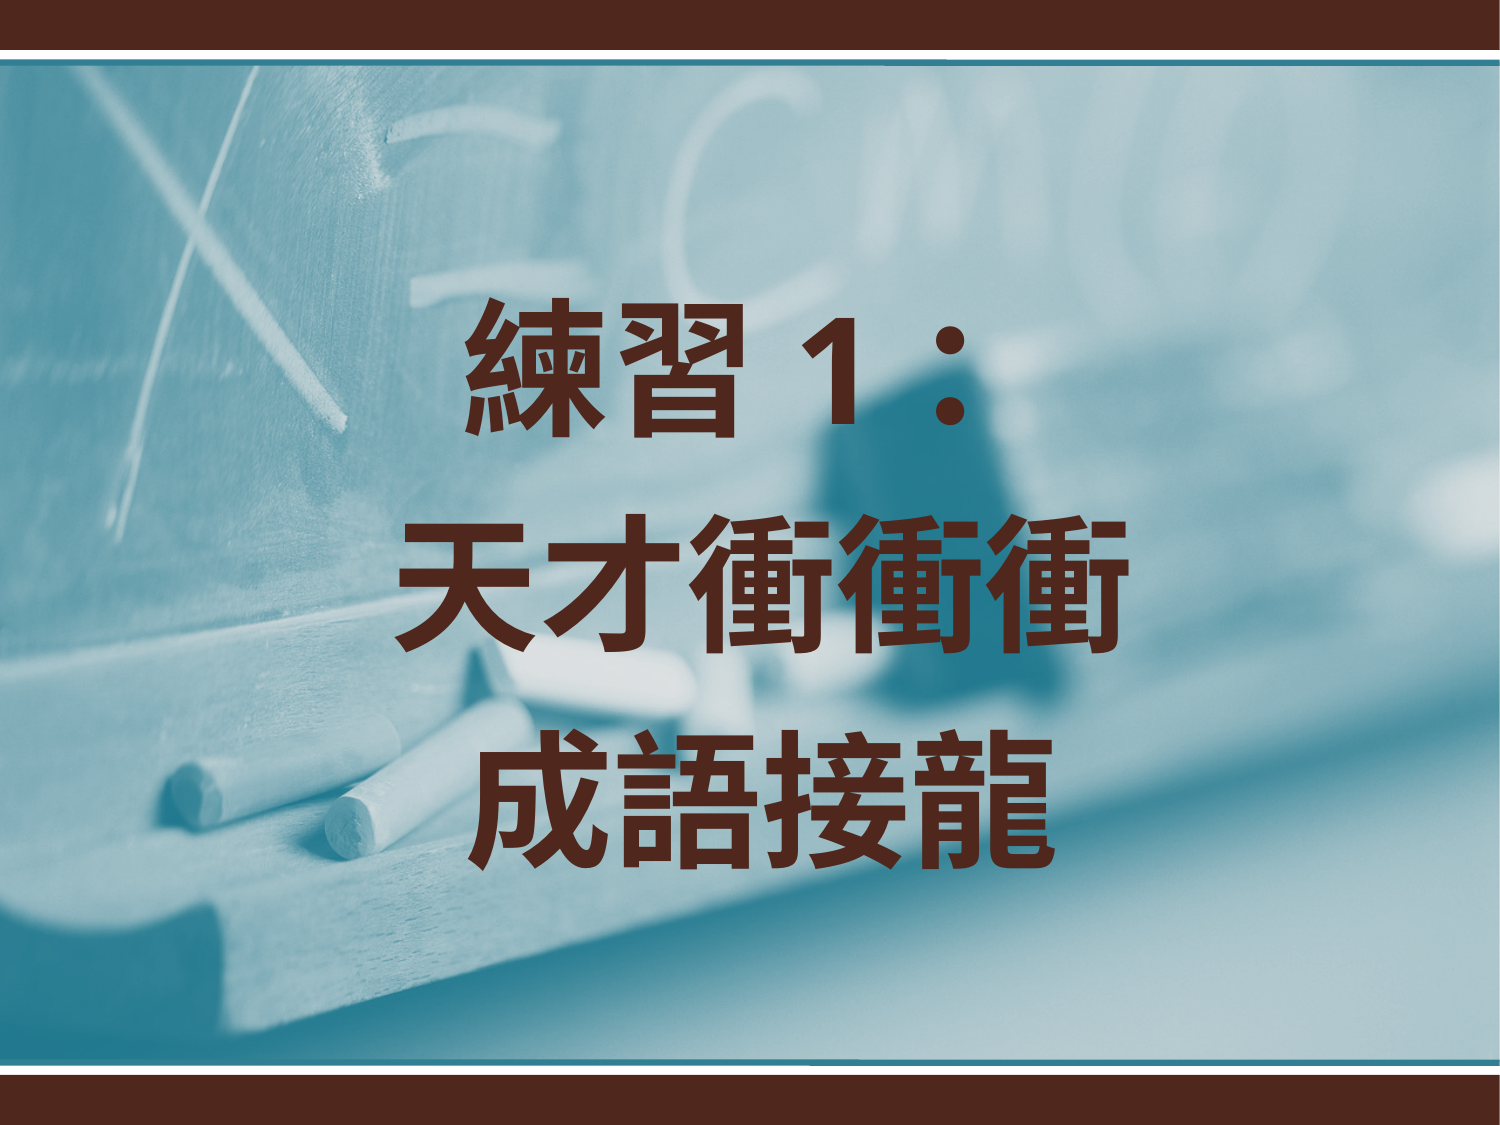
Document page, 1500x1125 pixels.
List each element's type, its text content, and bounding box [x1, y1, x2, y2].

subtitle 練習1： 天才衝衝衝 成語接龍 [64, 267, 1459, 894]
